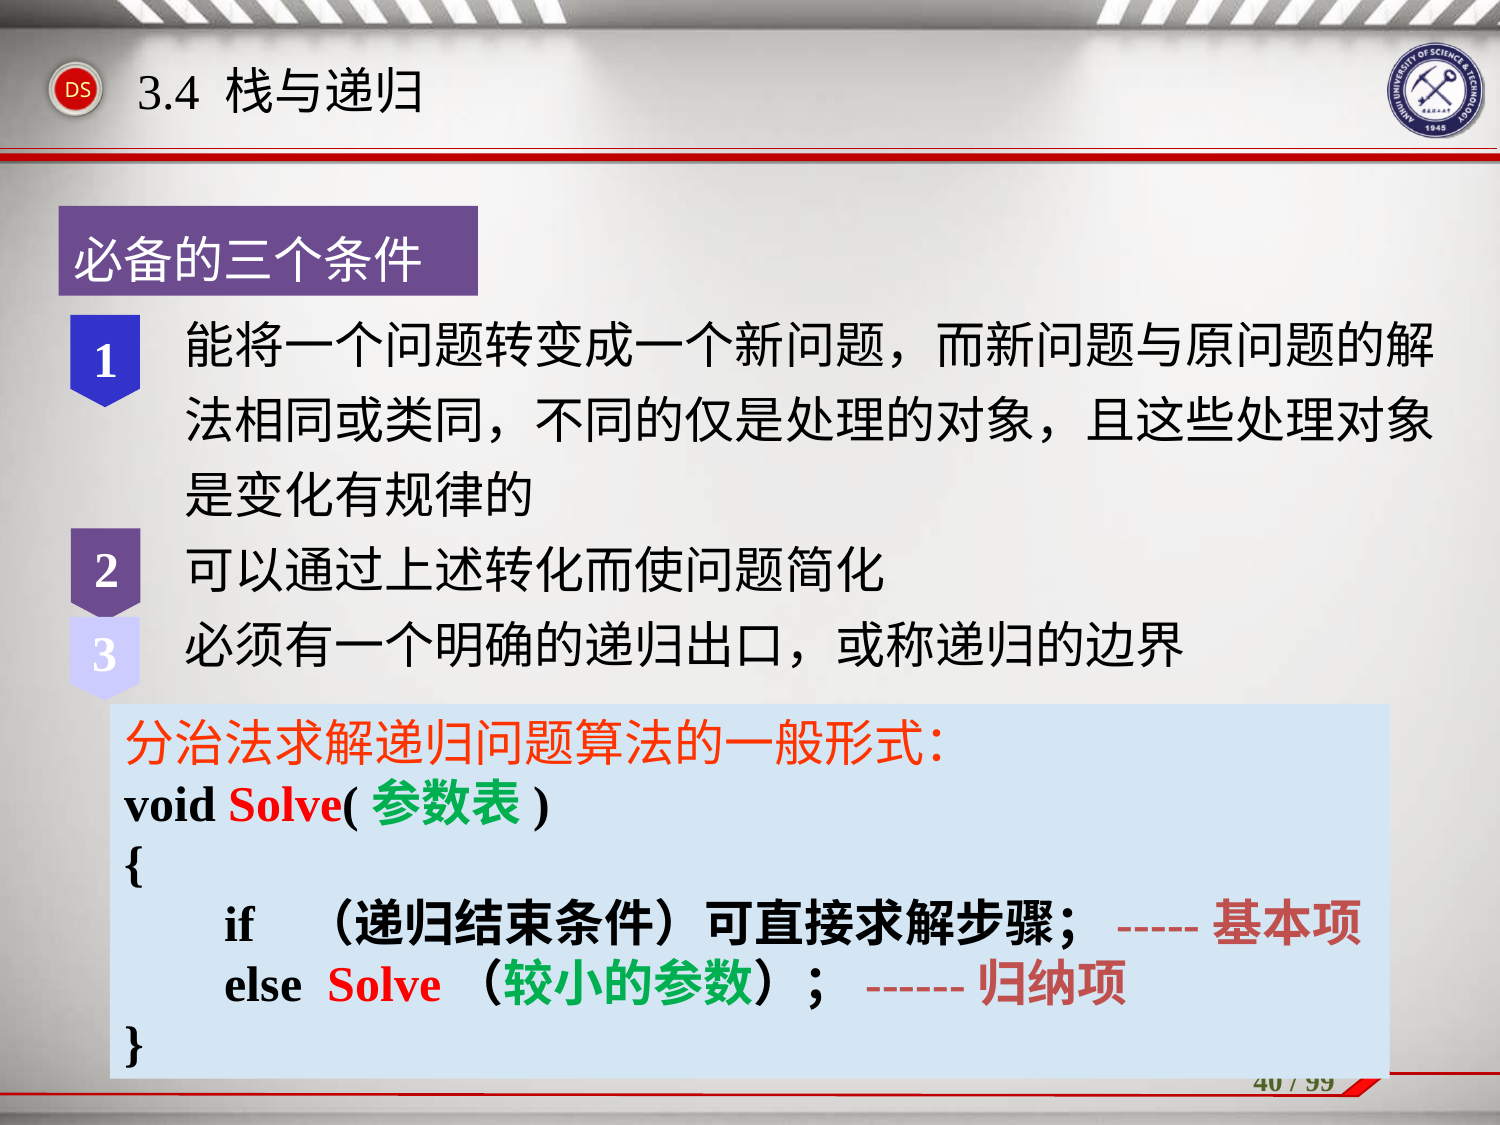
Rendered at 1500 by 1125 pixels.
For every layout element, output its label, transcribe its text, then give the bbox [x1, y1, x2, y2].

text_box 能将一个问题转变成一个新问题，而新问题与原问题的解法相同或类同，不同的仅是处理的对象，且这些处理对象是变化有规律的 可以通过上述转化而使问题简化 必须有一个明确的递归出口，或称递归的边界 [170, 291, 1463, 682]
picture [0, 0, 1500, 153]
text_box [64, 605, 146, 701]
picture [0, 1075, 1500, 1125]
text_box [66, 521, 147, 605]
text_box 必备的三个条件 [58, 205, 478, 296]
title 3.4 栈与递归 [122, 42, 1376, 137]
picture [0, 161, 1500, 1094]
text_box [65, 311, 147, 408]
text_box 分治法求解递归问题算法的一般形式： void Solve(参数表) { if （递归结束条件）可直接求解步骤；-----基本项 else Solve（较小的参数）；------归纳项 } [109, 703, 1390, 1079]
picture [1273, 1079, 1277, 1090]
